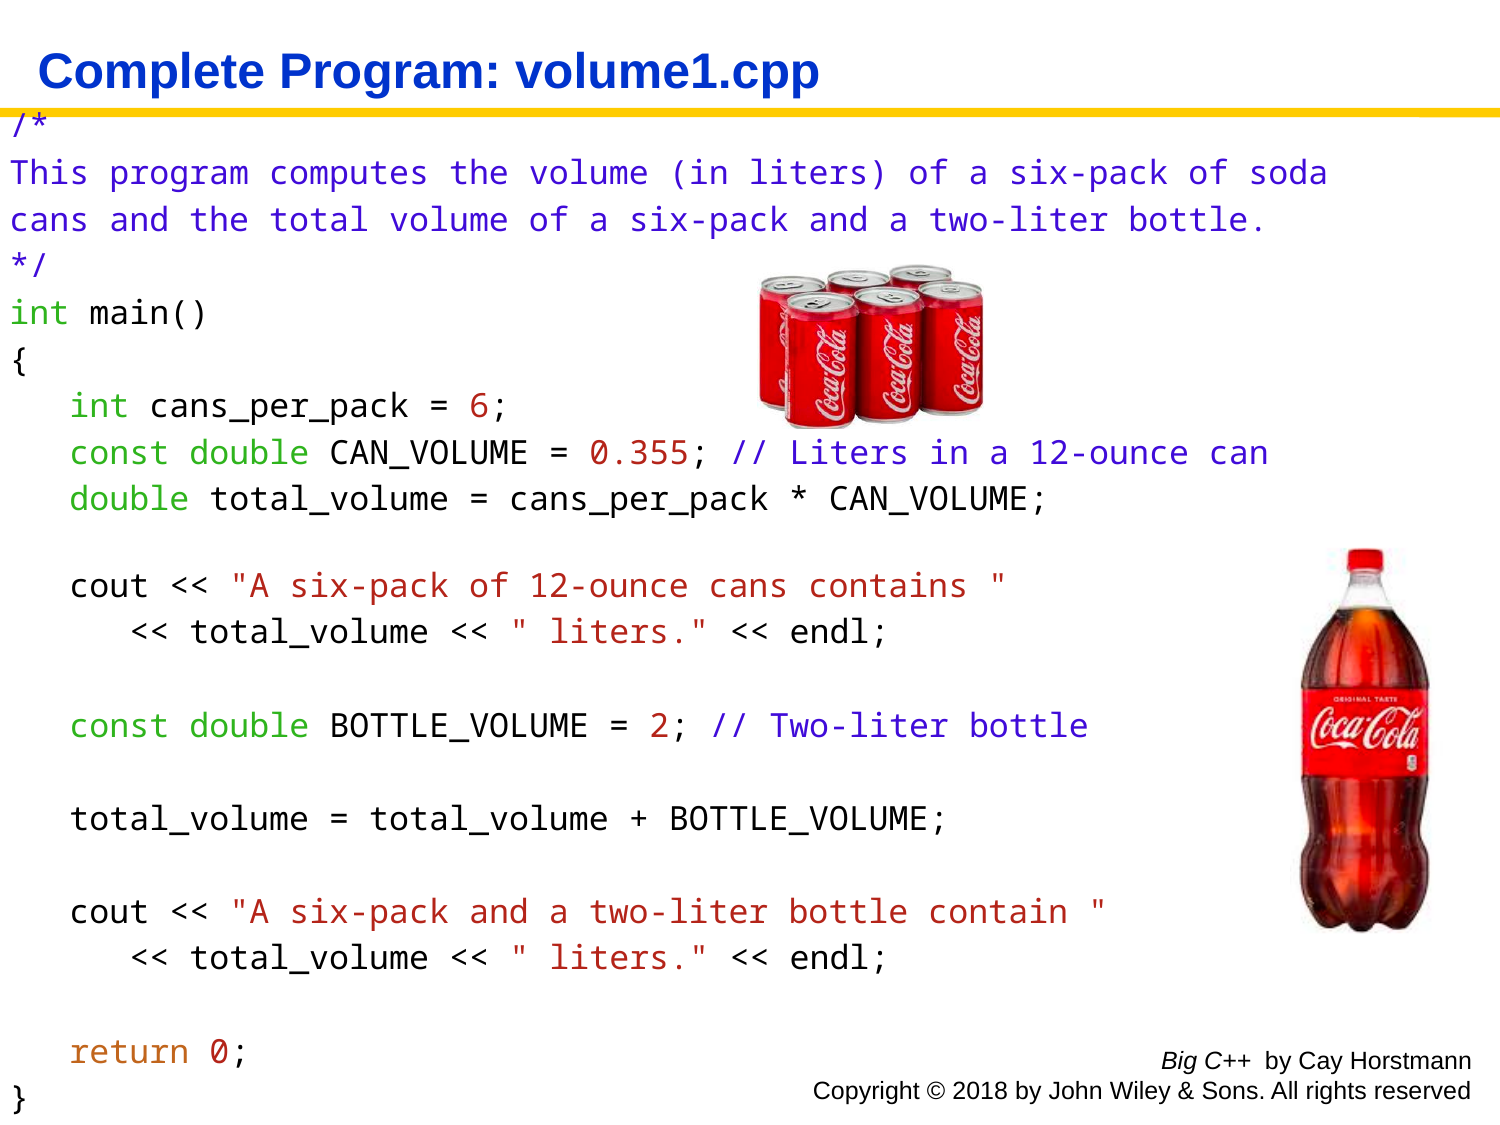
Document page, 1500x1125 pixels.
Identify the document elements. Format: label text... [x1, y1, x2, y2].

text_box Big C++ by Cay Horstmann Copyright © 2018 by John Wiley & Sons. All rights reserved [624, 1037, 1488, 1100]
picture [757, 264, 987, 429]
list /* This program computes the volume (in liters) of a six-pack of soda cans and the total volume of a six-pack and a two-liter bottle. */ int main() { int cans_per_pack = 6; const double CAN_VOLUME = 0.355; // Liters in a 12-ounce can double total_volume = cans_per_pack * CAN_VOLUME; cout << "A six-pack of 12-ounce cans contains " << total_volume << " liters." << endl; const double BOTTLE_VOLUME = 2; // Two-liter bottle total_volume = total_volume + BOTTLE_VOLUME; cout << "A six-pack and a two-liter bottle contain " << total_volume << " liters." << endl; return 0; } [0, 97, 1500, 933]
title Complete Program: volume1.cpp [22, 24, 1500, 113]
picture [1290, 542, 1443, 944]
